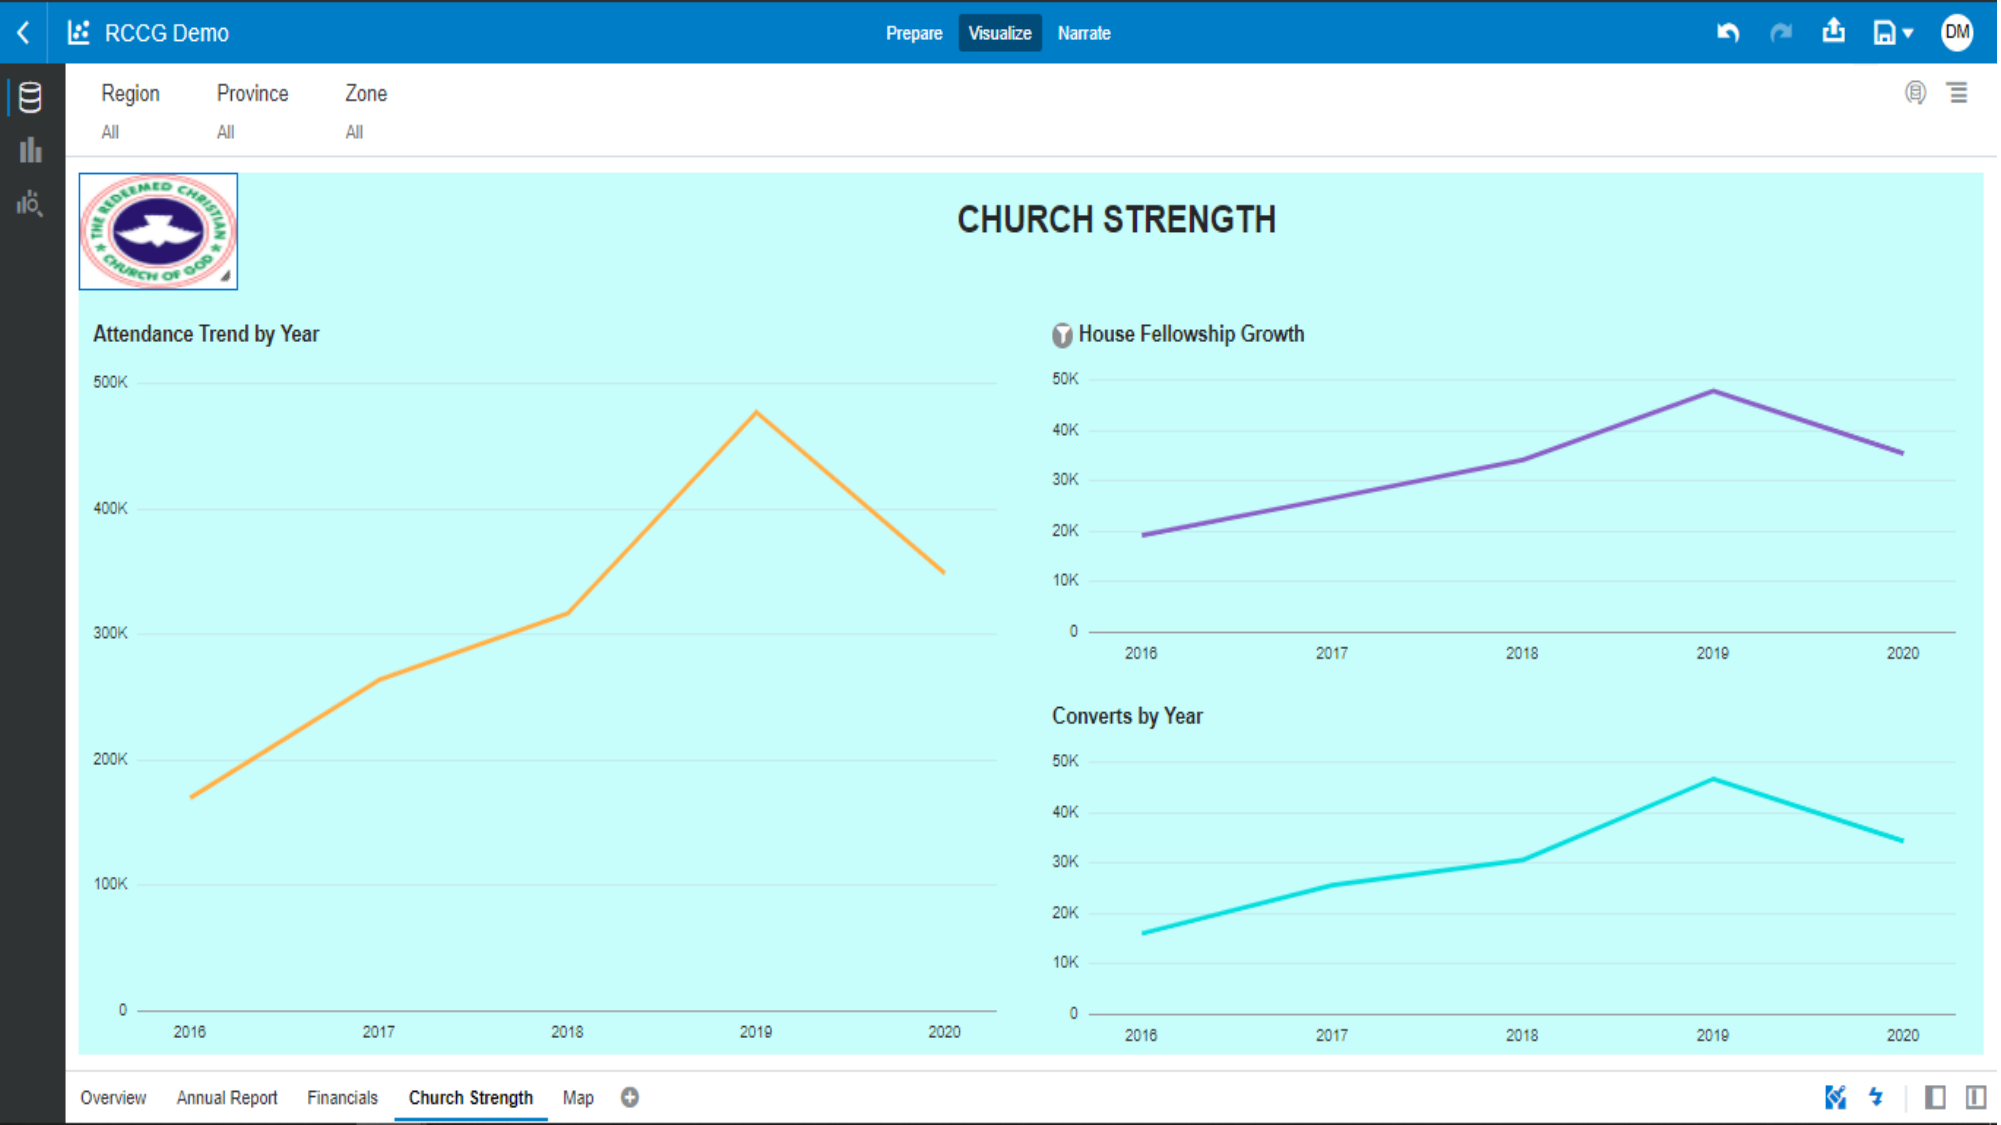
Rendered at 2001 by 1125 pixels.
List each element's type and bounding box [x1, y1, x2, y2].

list [0, 0, 1997, 1125]
